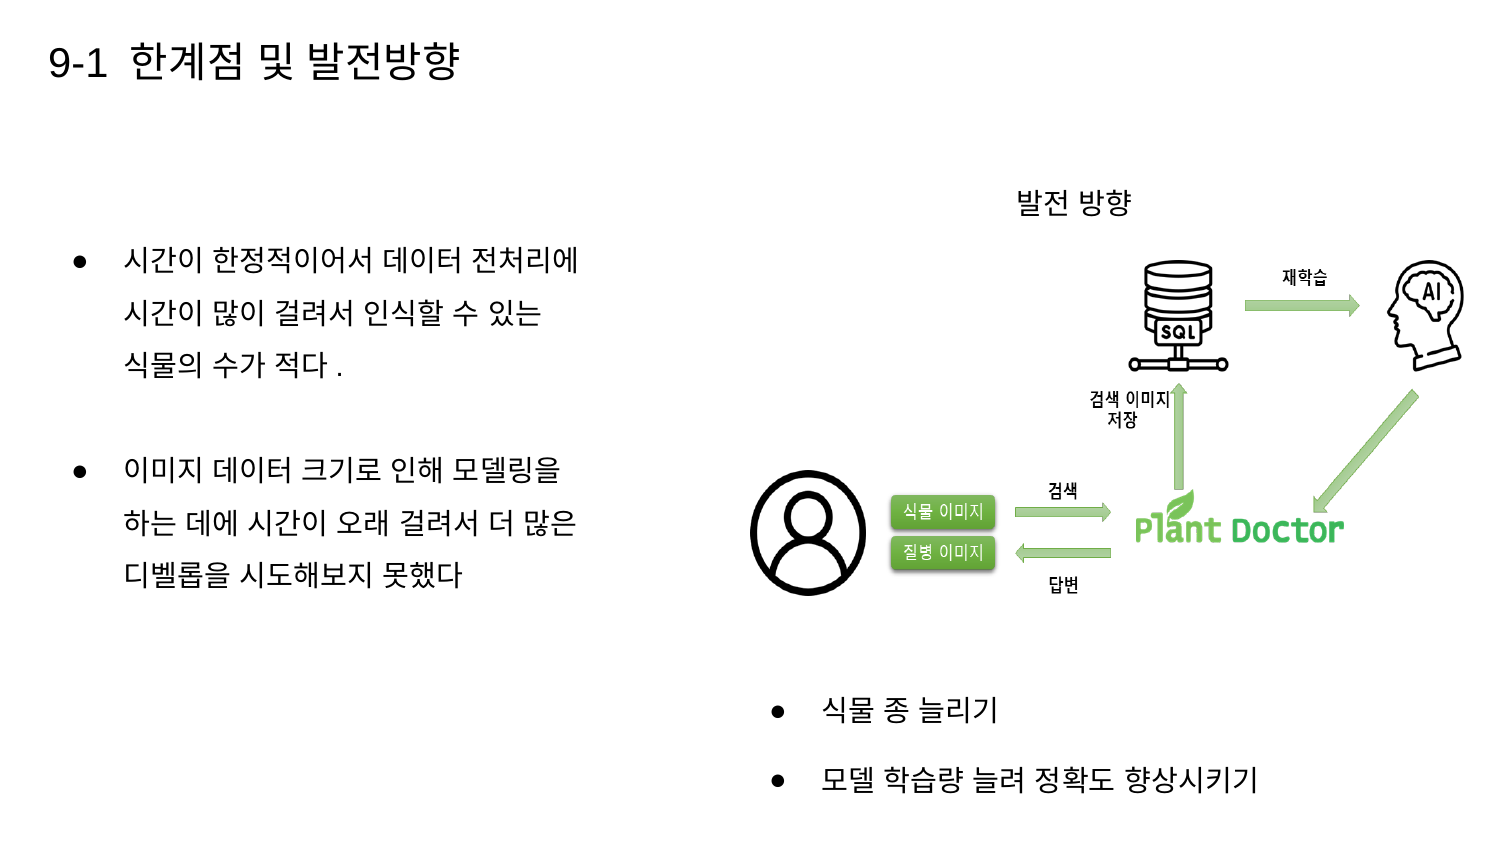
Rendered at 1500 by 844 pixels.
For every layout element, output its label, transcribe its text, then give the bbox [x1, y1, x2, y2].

text_box 발전 방향 [1001, 170, 1164, 235]
text_box 시간이 한정적이어서 데이터 전처리에 시간이 많이 걸려서 인식할 수 있는 식물의 수가 적다. 이미지 데이터 크기로 인해 모델링을 하는 데에 시간이 오래 걸려서 더 많은 디벨롭을 시도해보지 못했다 [33, 210, 609, 713]
text_box 식물 종 늘리기 모델 학습량 늘려 정확도 향상시키기 [731, 677, 1479, 813]
picture [749, 260, 1476, 607]
text_box 9-1 한계점 및 발전방향 [33, 21, 600, 102]
